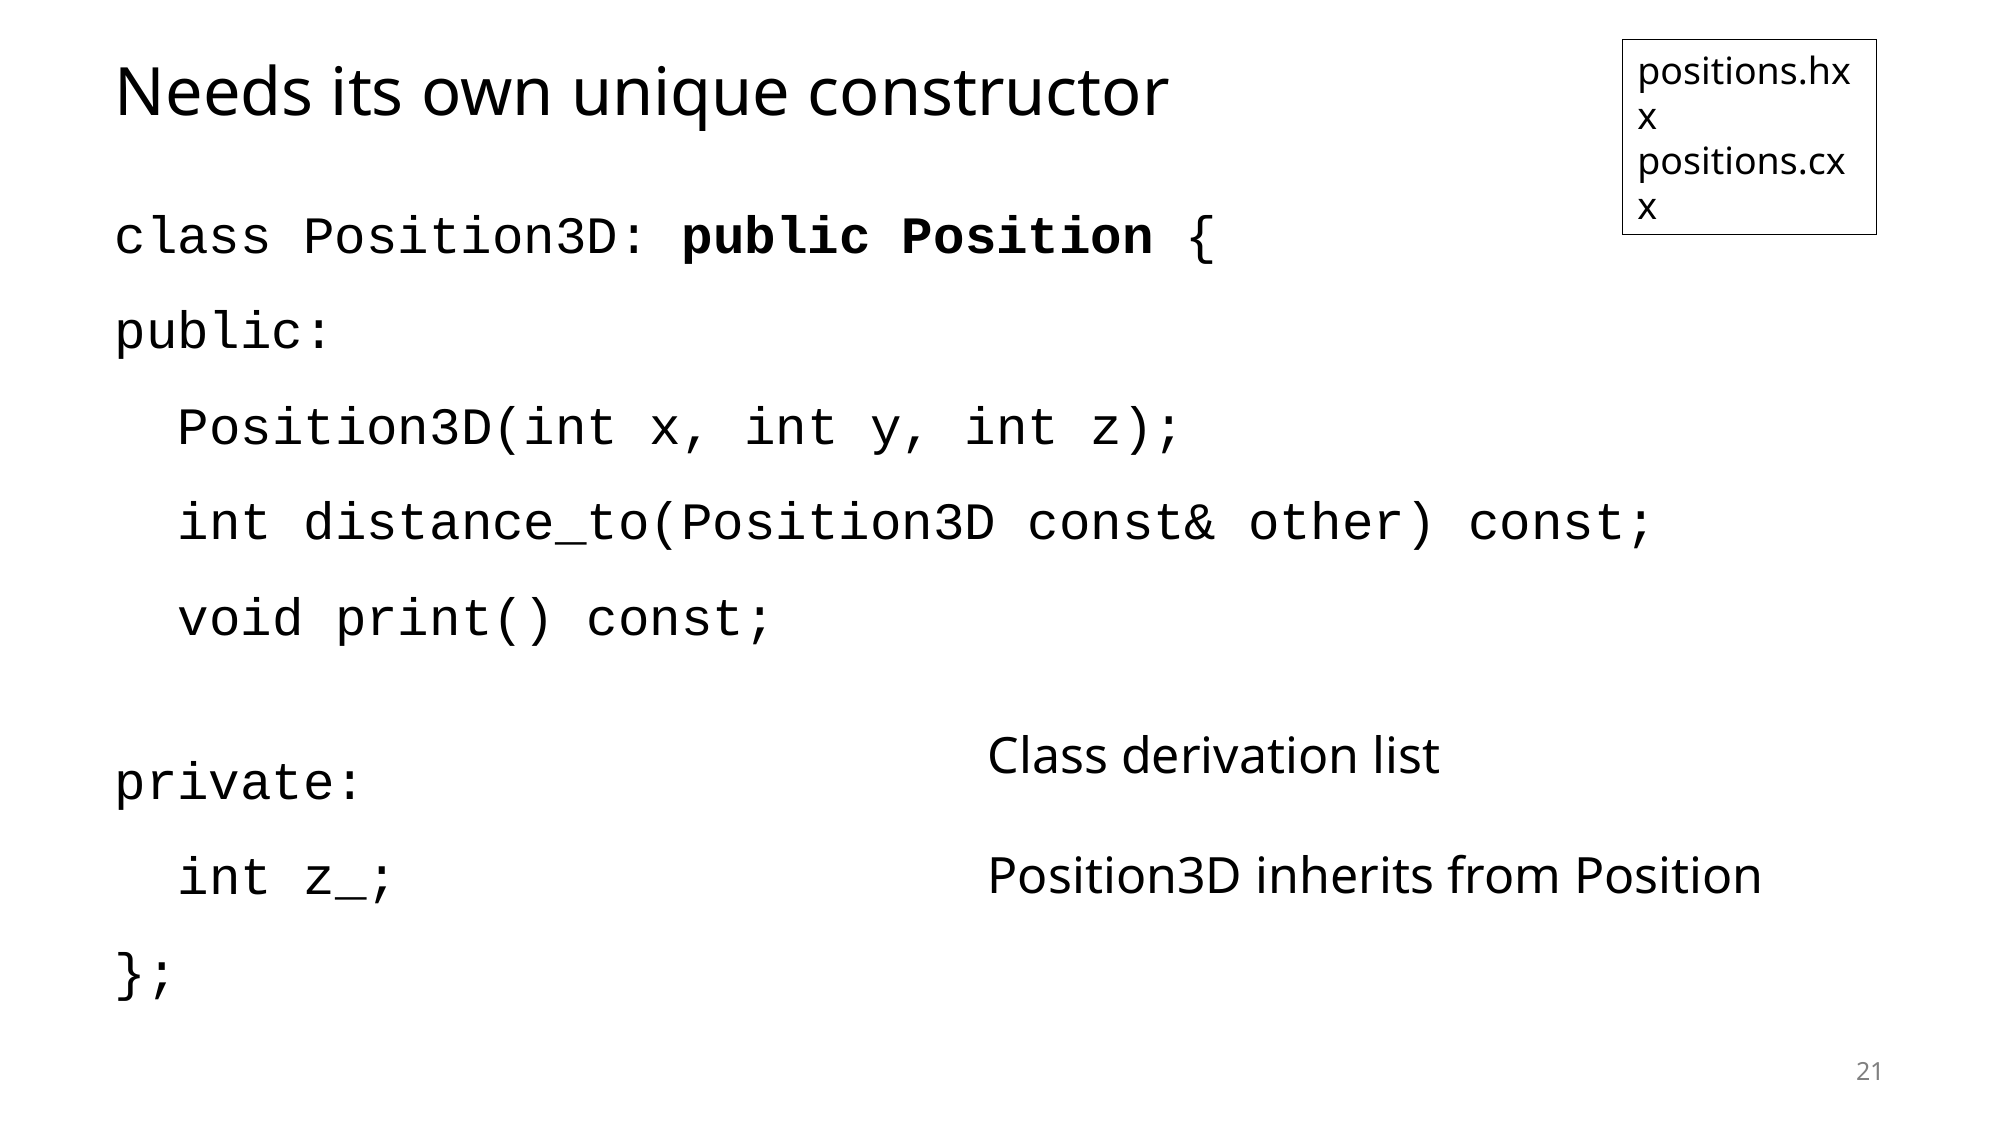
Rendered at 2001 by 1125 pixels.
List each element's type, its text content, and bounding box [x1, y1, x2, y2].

list class Position3D: public Position { public: Position3D(int x, int y, int z); int distance_to(Position3D const& other) const; void print() const; private: int z_; }; [99, 187, 1900, 1013]
text_box Class derivation list Position3D inherits from Position [972, 716, 1784, 911]
slide_number 21 [1749, 1042, 1900, 1103]
text_box positions.hxx positions.cxx [1622, 39, 1877, 235]
title Needs its own unique constructor [99, 37, 1900, 150]
